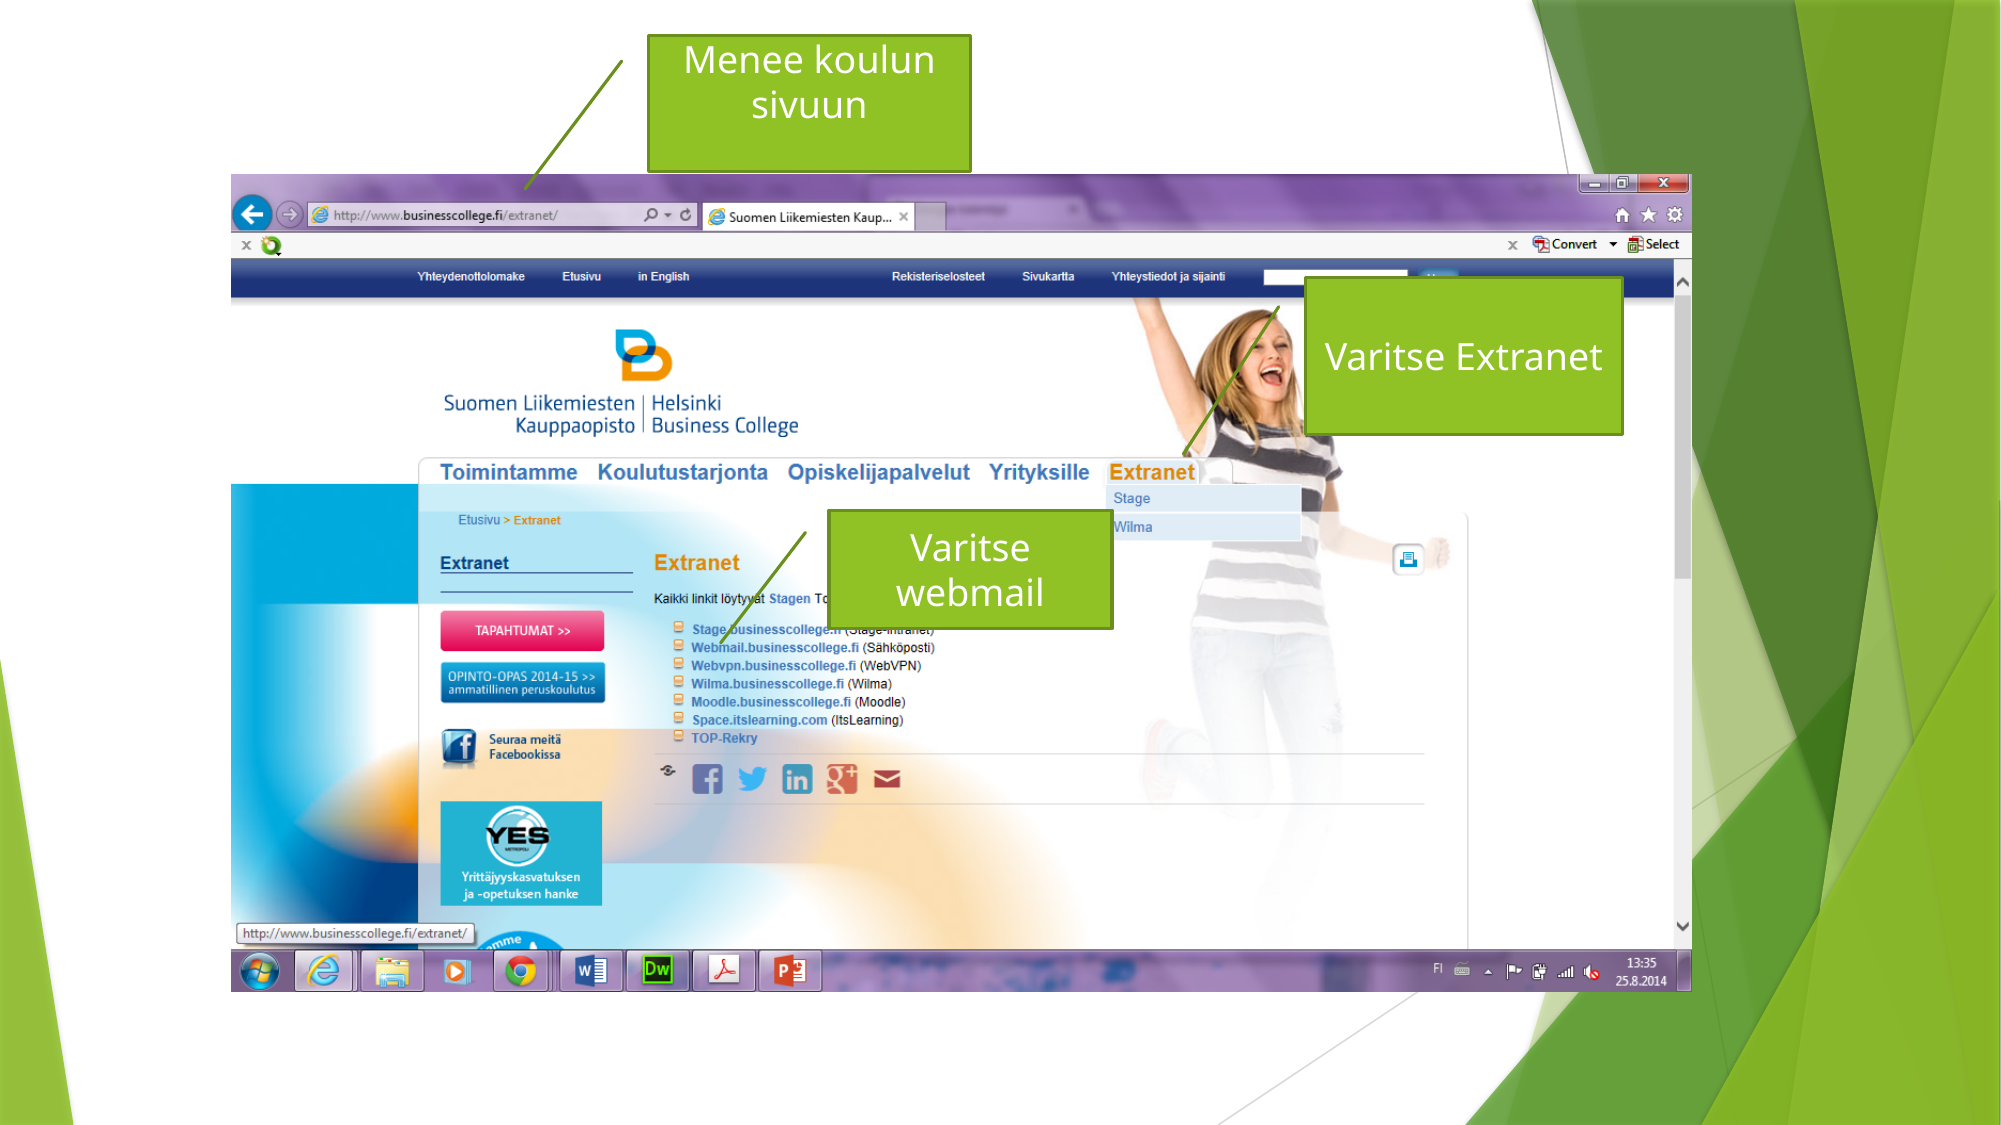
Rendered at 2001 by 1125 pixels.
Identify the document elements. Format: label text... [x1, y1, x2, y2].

picture [231, 174, 1693, 992]
text_box Menee koulun sivuun [534, 59, 623, 174]
text_box Menee koulun sivuun [647, 34, 972, 173]
